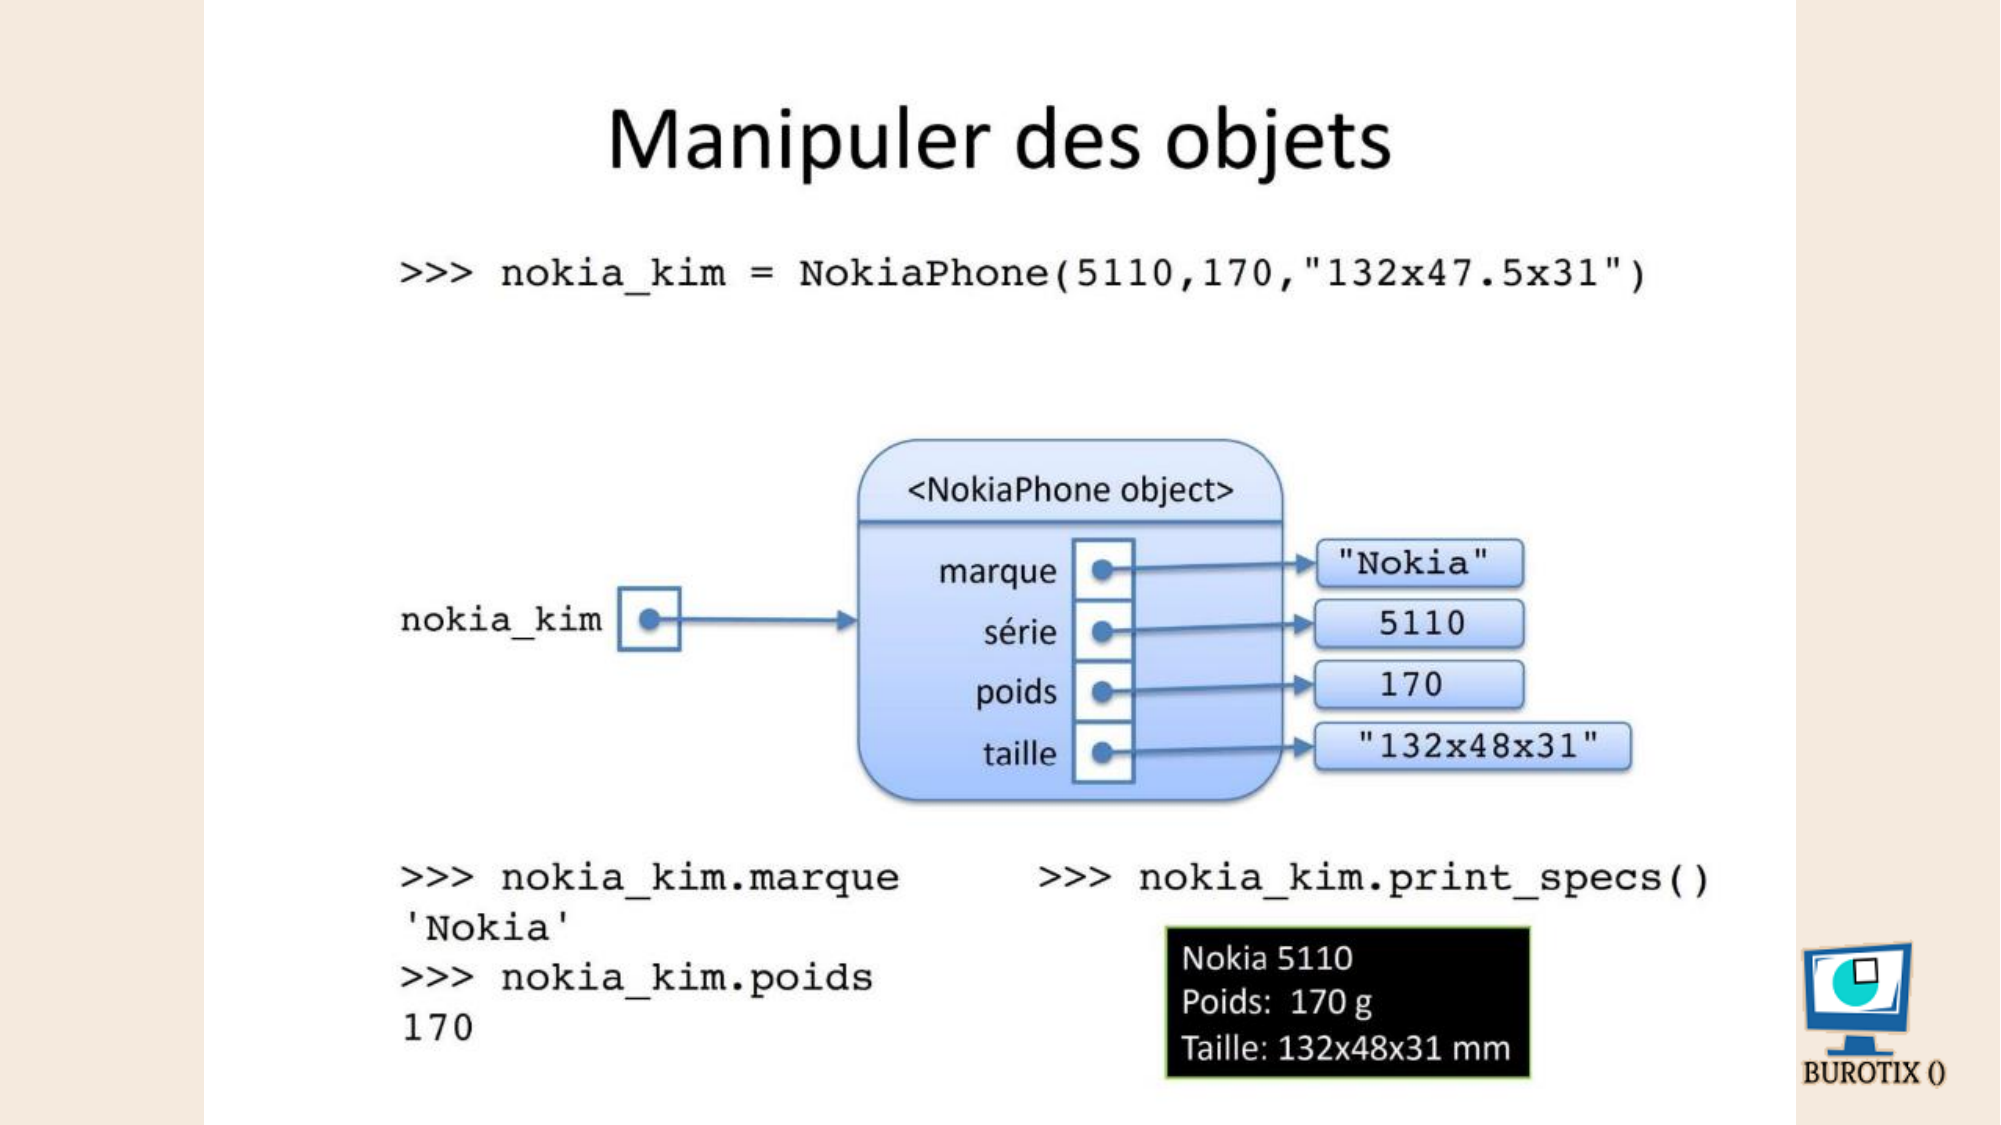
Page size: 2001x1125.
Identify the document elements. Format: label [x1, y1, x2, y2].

picture [204, 0, 1949, 1125]
